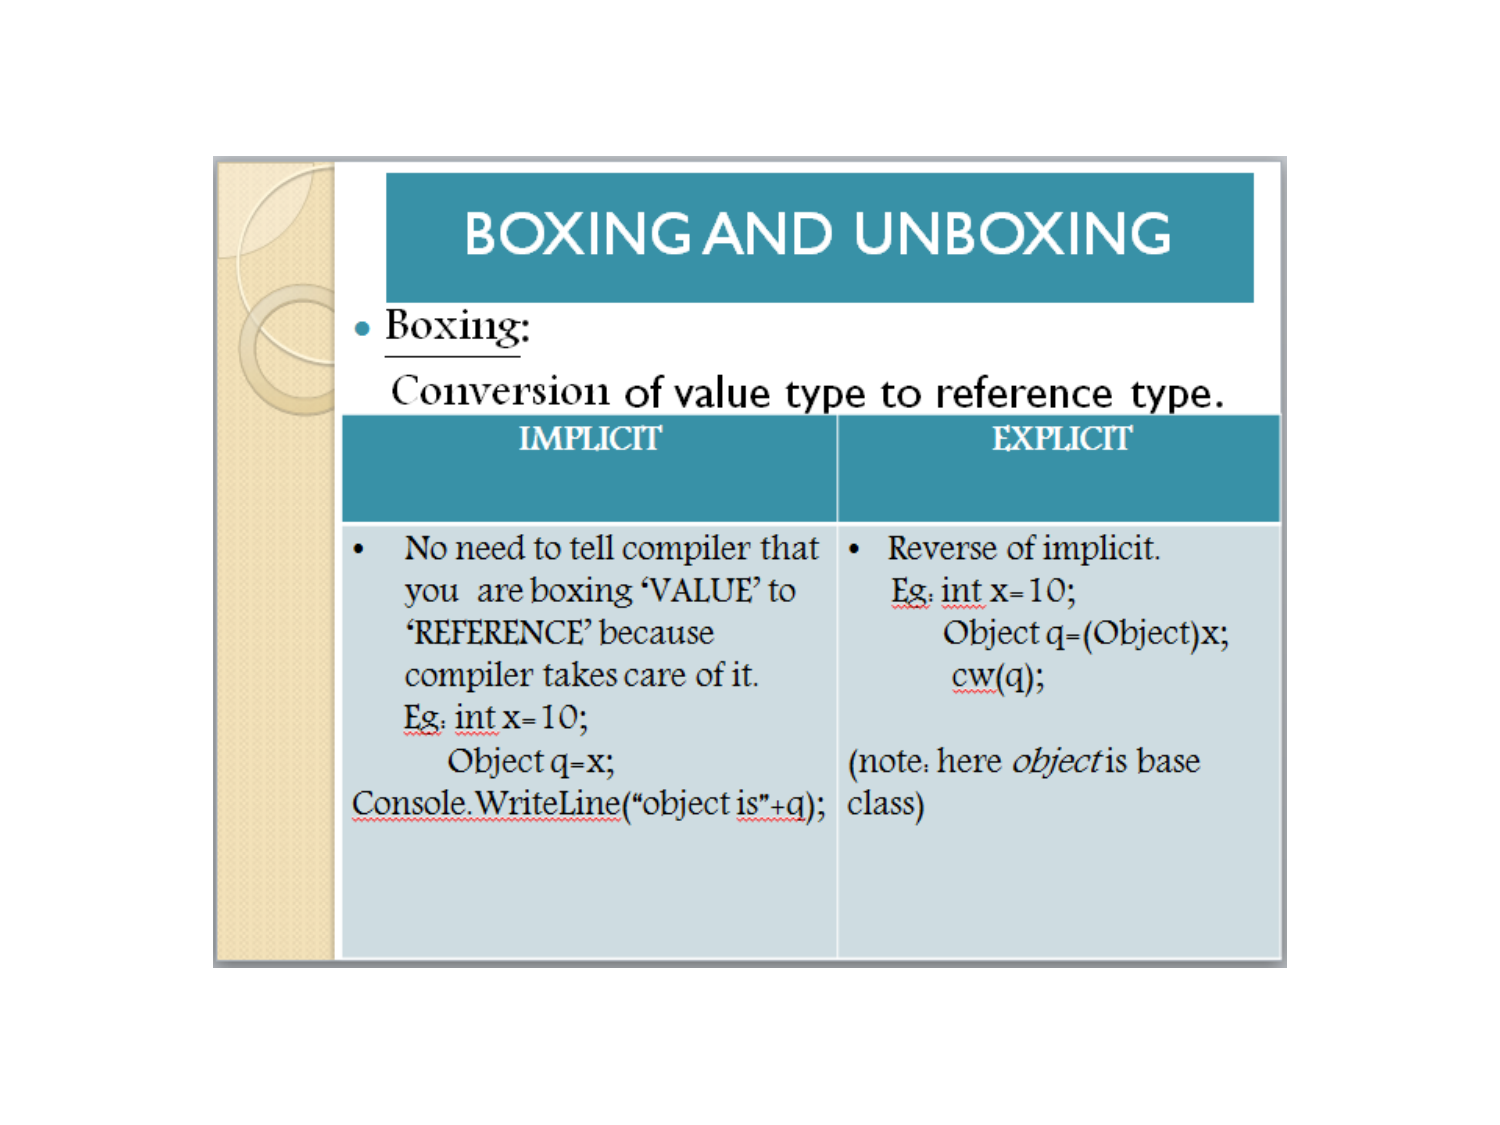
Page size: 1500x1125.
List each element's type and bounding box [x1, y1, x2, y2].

picture [213, 156, 1287, 968]
